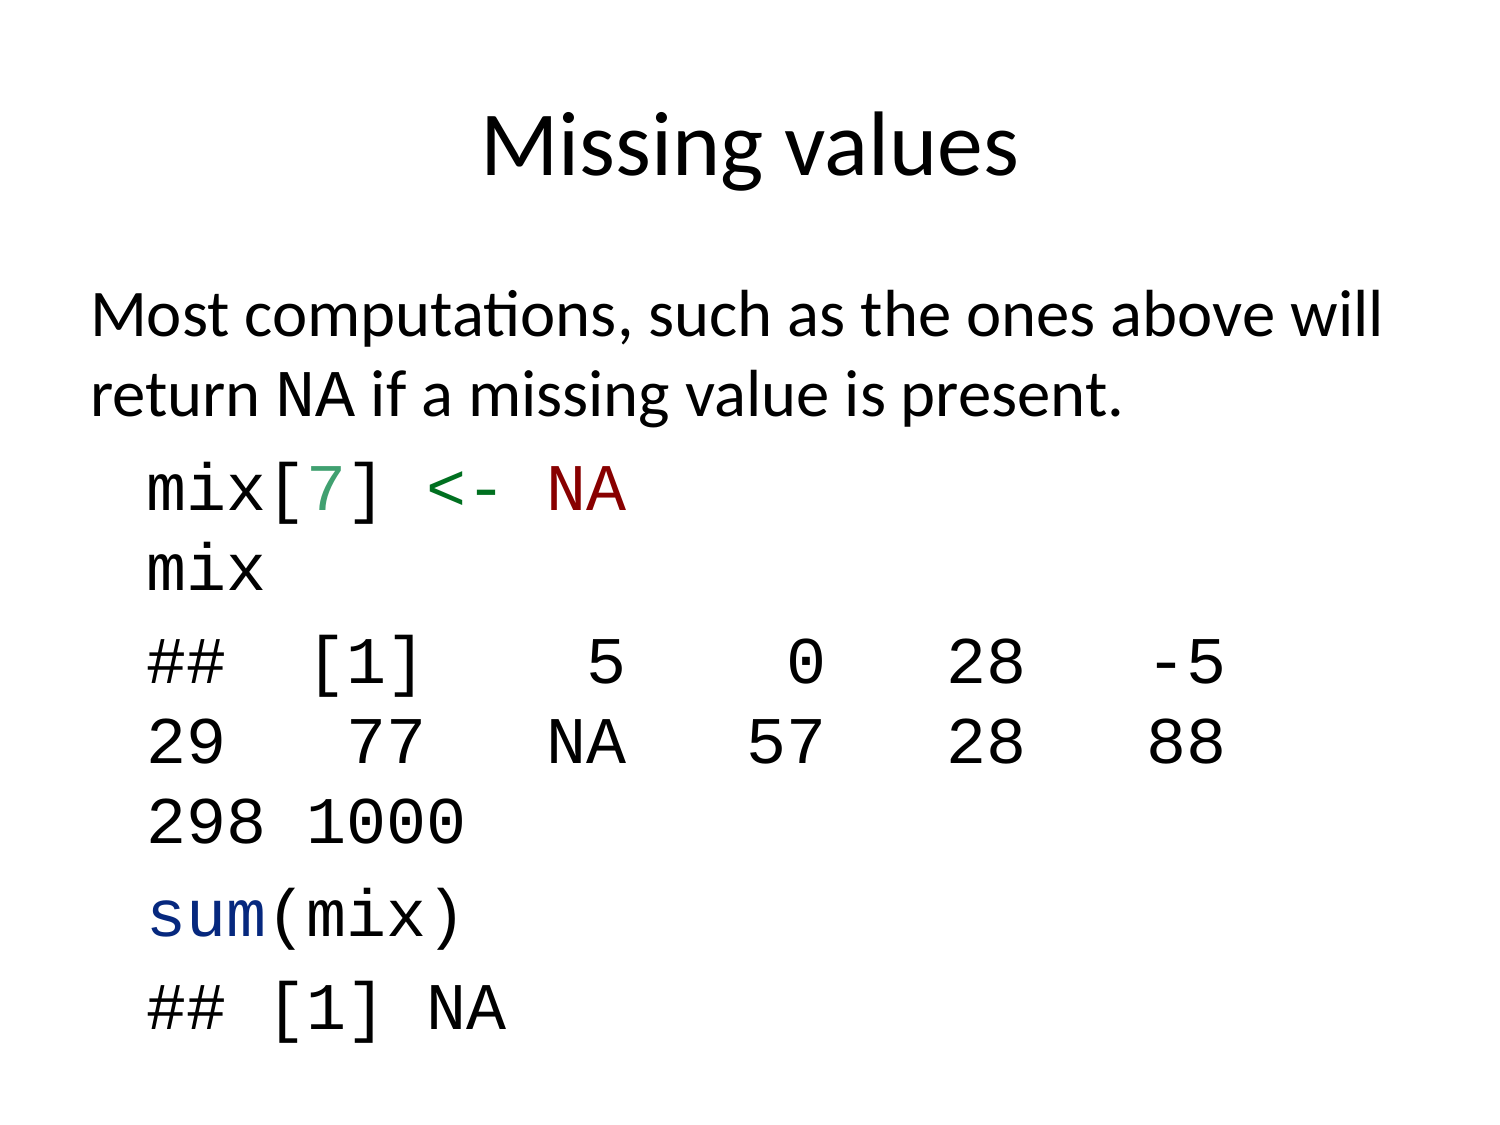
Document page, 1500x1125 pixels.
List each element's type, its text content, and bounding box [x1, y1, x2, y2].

list Most computations, such as the ones above will return NA if a missing value is present. mix[7] <- NA mix ## [1] 5 0 28 -5 29 77 NA 57 28 88 298 1000 sum(mix) ## [1] NA [75, 262, 1425, 1005]
title Missing values [75, 45, 1425, 233]
